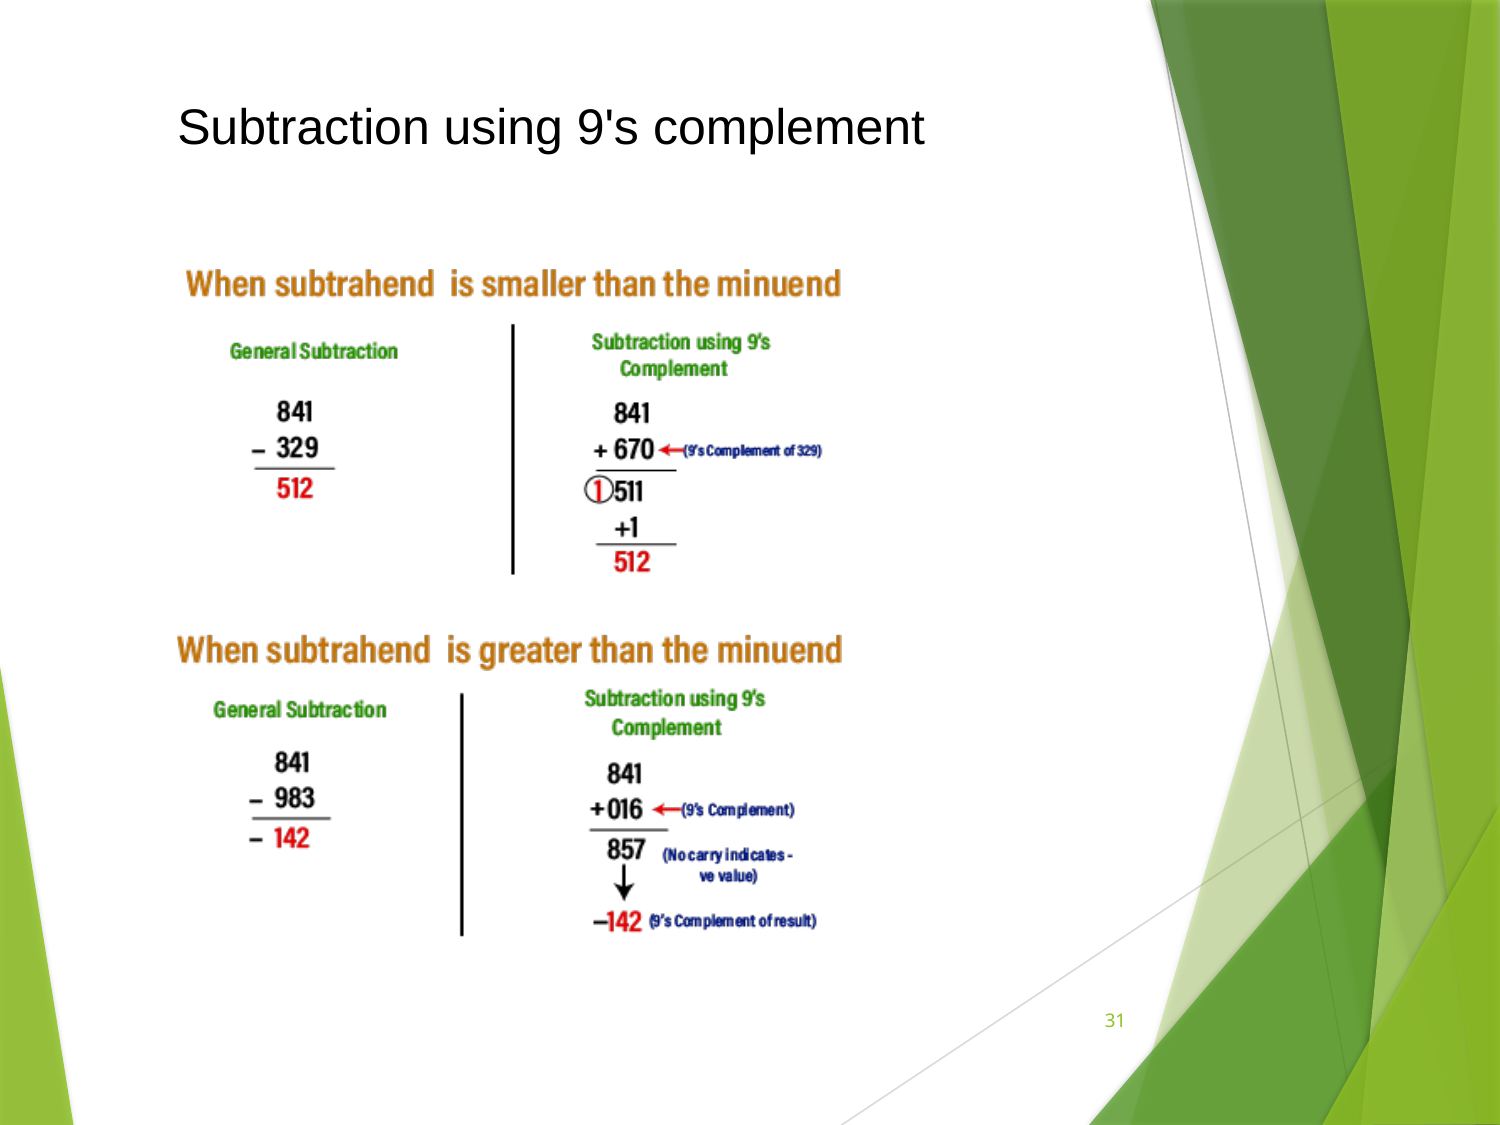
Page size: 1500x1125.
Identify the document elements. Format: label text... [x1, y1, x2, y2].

picture [177, 265, 1101, 1004]
text_box Subtraction using 9's complement [162, 87, 1046, 163]
slide_number 31 [1057, 991, 1142, 1051]
